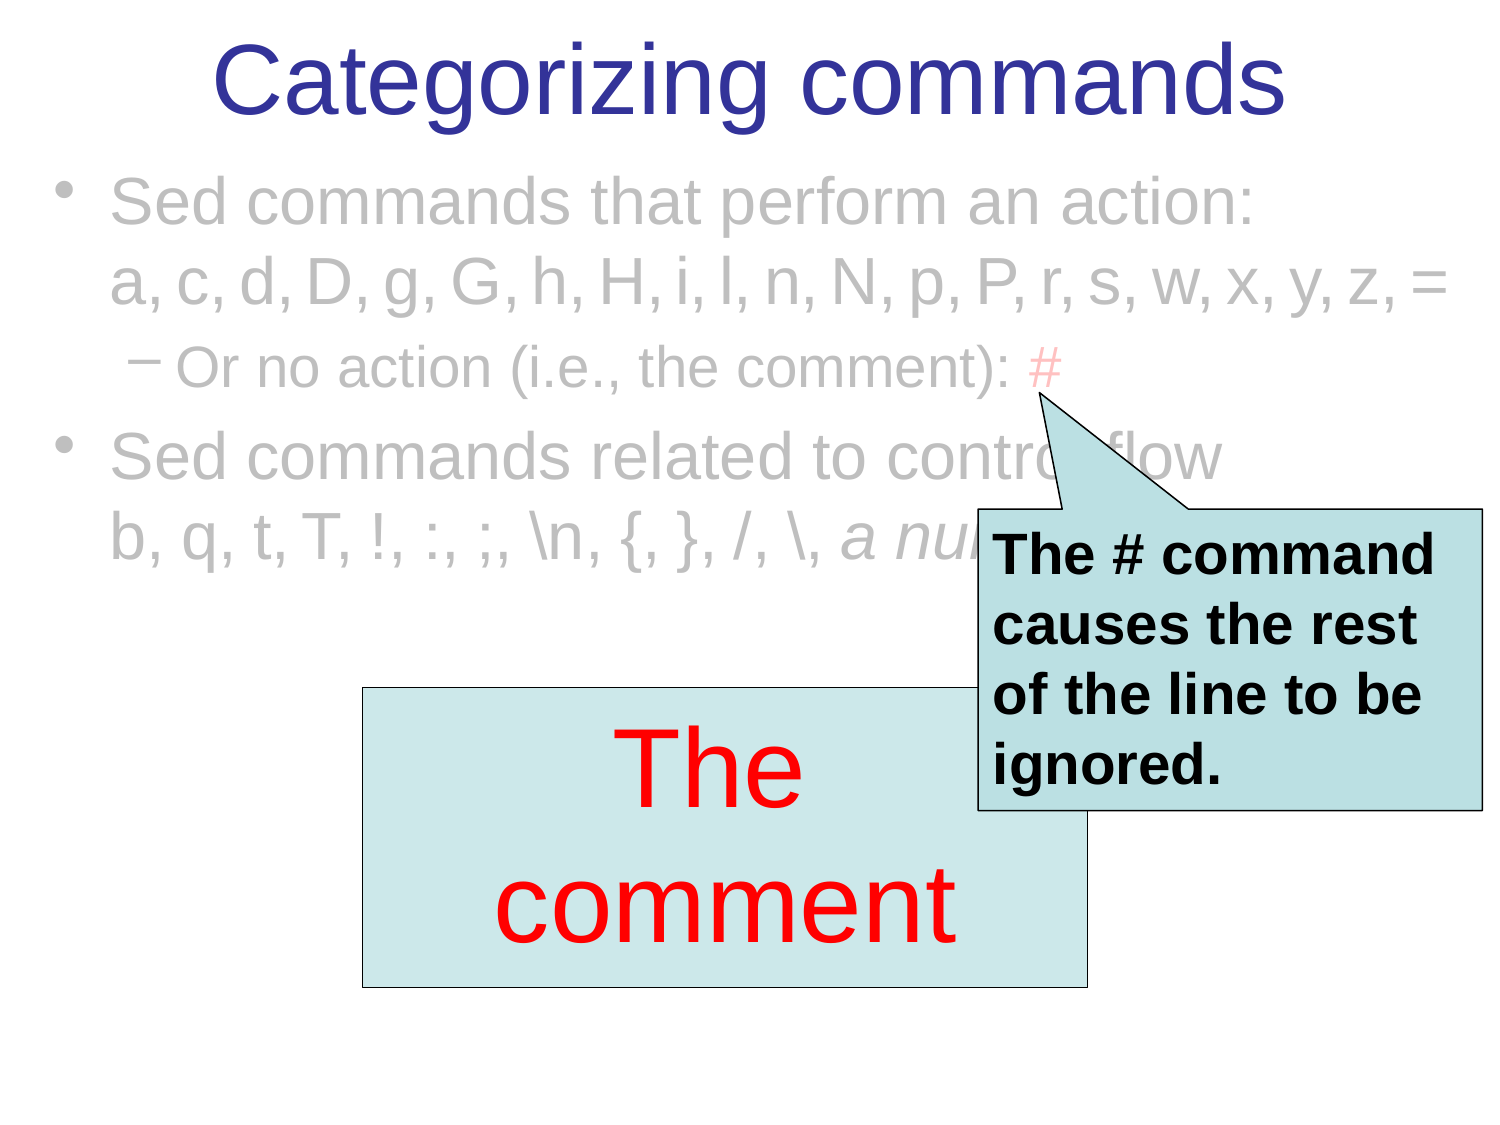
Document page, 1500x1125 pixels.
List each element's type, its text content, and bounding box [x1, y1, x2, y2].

text_box The comment [362, 687, 1088, 988]
list Sed commands that perform an action: a, c, d, D, g, G, h, H, i, l, n, N, p, P, r, s, w, x, y, z, = Or no action (i.e., the comment): # Sed commands related to control flow b, q, t, T, !, :, ;, \n, {, }, /, \, a number, $, “,” [38, 149, 1483, 1125]
text_box The # command causes the rest of the line to be ignored. [978, 392, 1483, 811]
title Categorizing commands [37, 0, 1463, 151]
